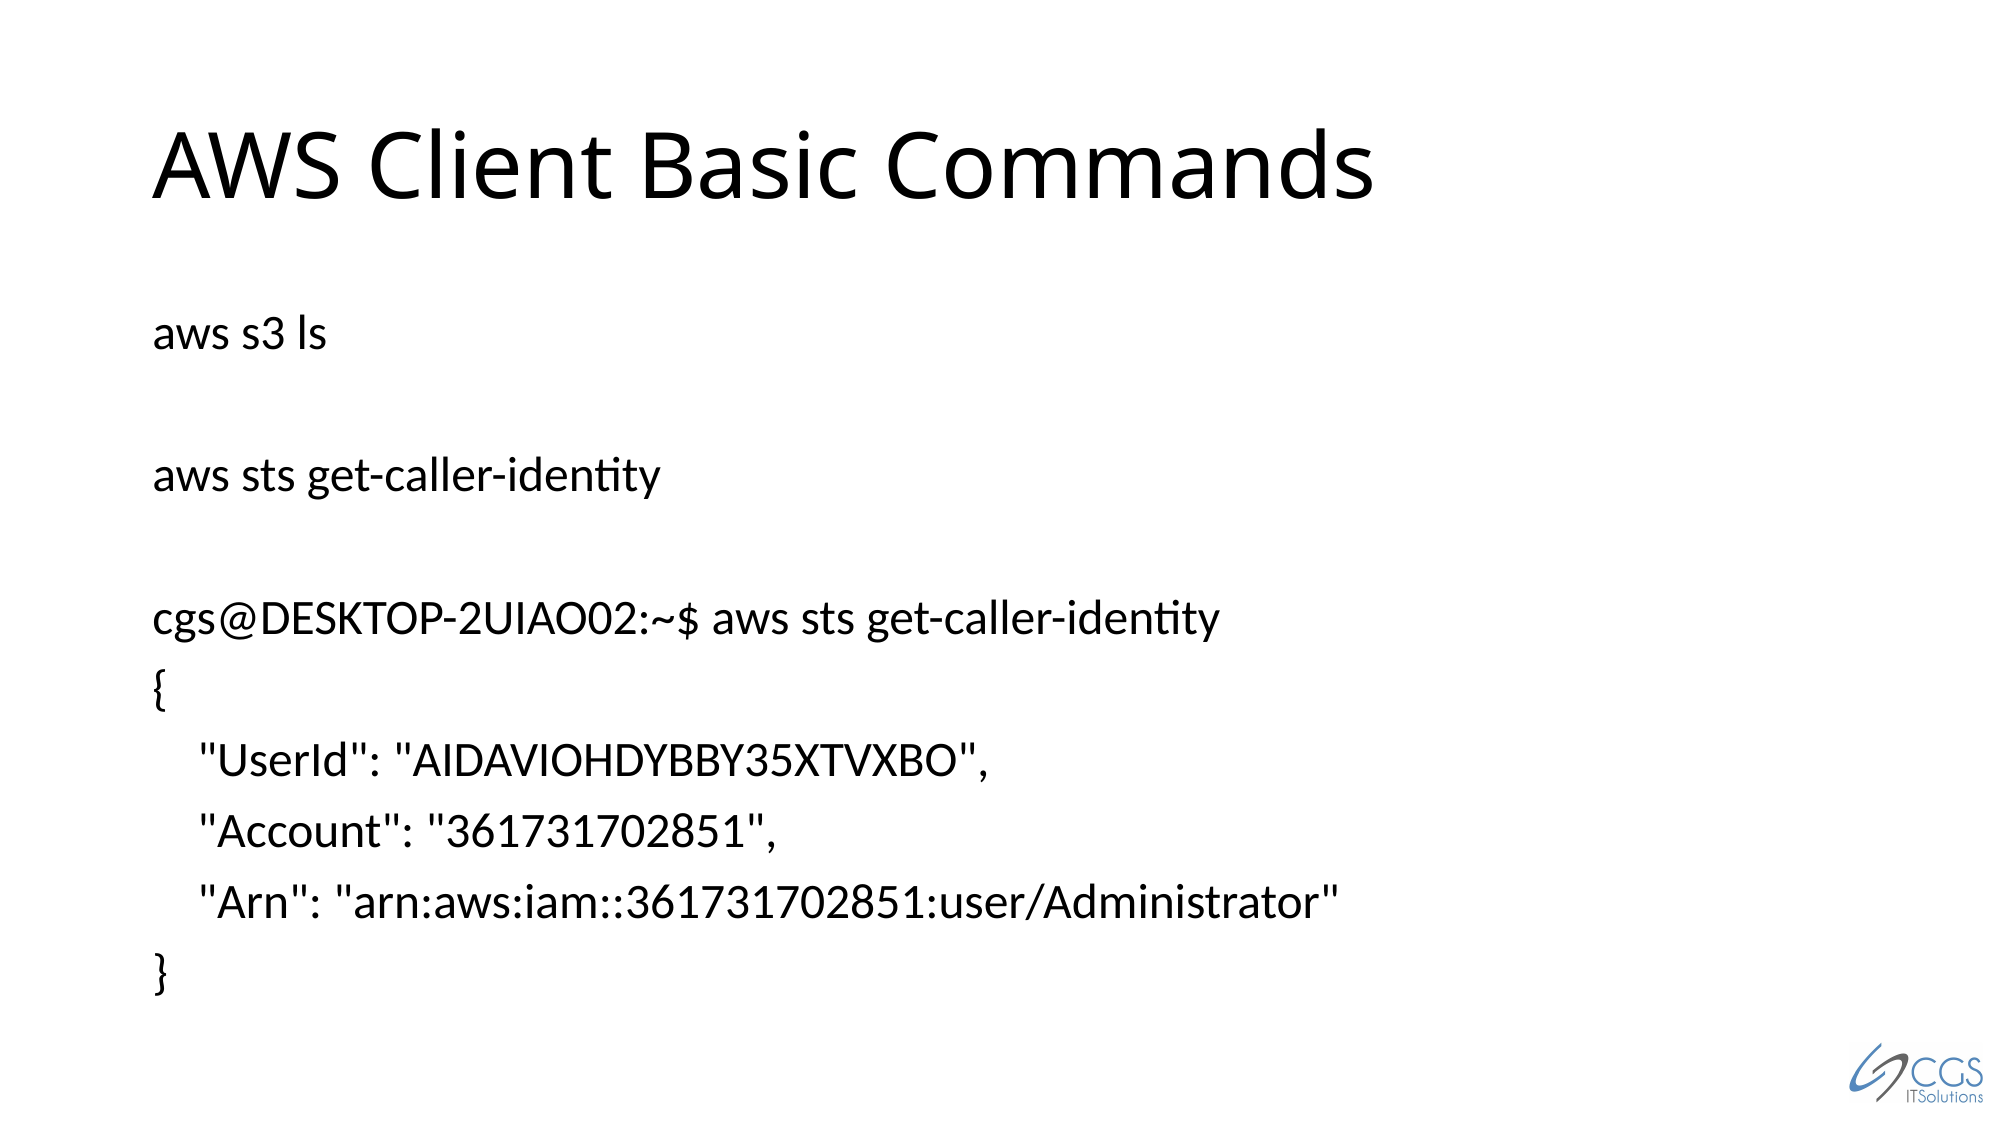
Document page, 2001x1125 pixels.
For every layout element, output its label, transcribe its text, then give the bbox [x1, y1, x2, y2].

list aws s3 ls aws sts get-caller-identity cgs@DESKTOP-2UIAO02:~$ aws sts get-caller-identity { "UserId": "AIDAVIOHDYBBY35XTVXBO", "Account": "361731702851", "Arn": "arn:aws:iam::361731702851:user/Administrator" } [137, 299, 1863, 1014]
picture [1849, 1042, 1983, 1103]
title AWS Client Basic Commands [137, 59, 1863, 278]
